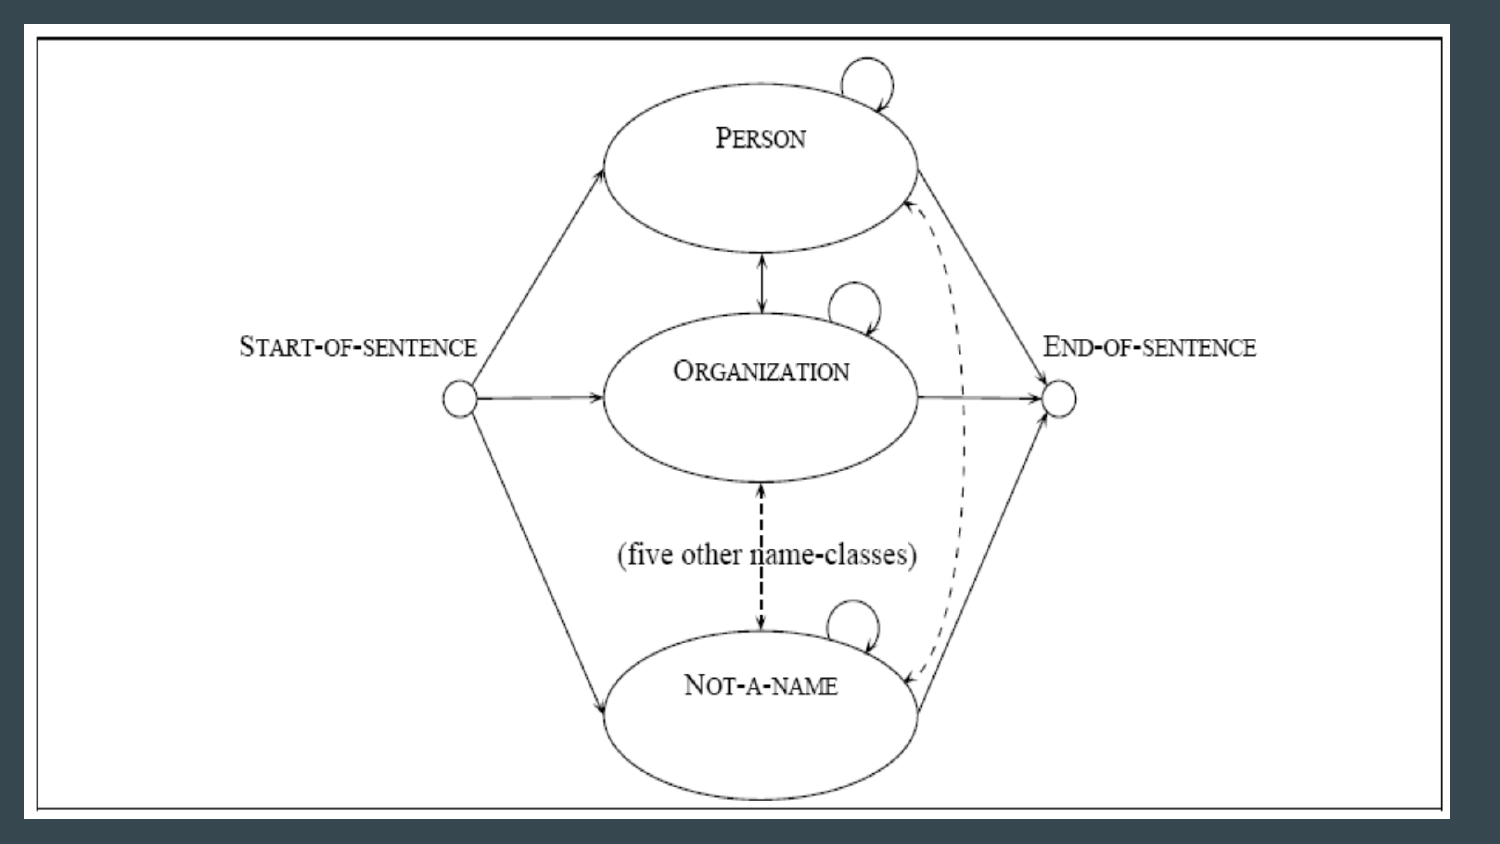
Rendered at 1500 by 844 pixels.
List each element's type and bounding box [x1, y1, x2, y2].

picture [24, 24, 1451, 819]
